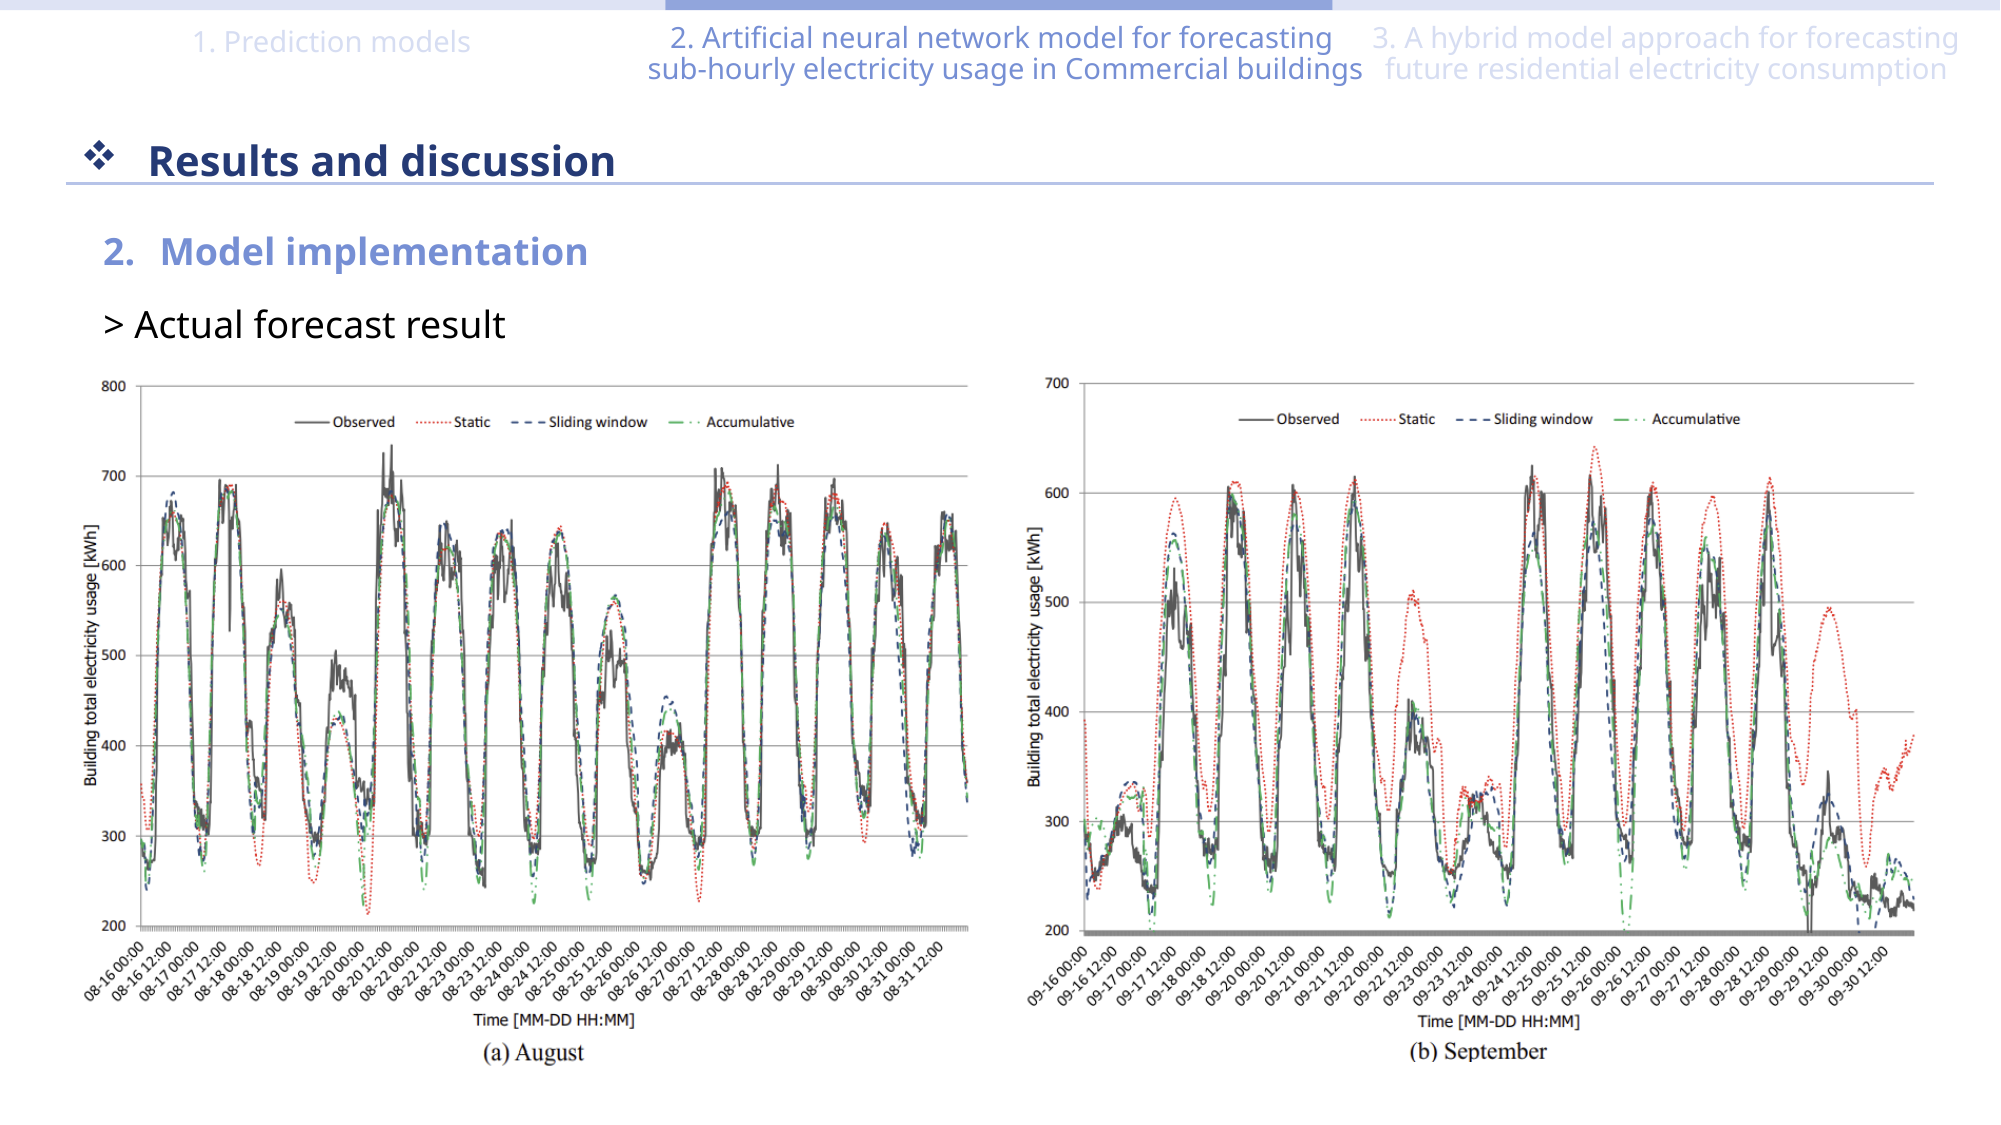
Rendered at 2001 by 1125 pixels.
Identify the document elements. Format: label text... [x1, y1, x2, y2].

text_box 3. A hybrid model approach for forecasting future residential electricity consumption [1350, 19, 1983, 90]
text_box 1. Prediction models [155, 19, 508, 68]
picture [75, 368, 982, 1072]
text_box > Actual forecast result [88, 294, 1303, 354]
text_box Results and discussion [65, 184, 849, 193]
text_box [664, 0, 1332, 11]
text_box [1332, 0, 2000, 11]
text_box 2. Artificial neural network model for forecasting sub-hourly electricity usage in Commercial buildings [632, 19, 1350, 90]
text_box [0, 0, 664, 11]
picture [1018, 367, 1925, 1062]
text_box Results and discussion [65, 102, 849, 183]
text_box Model implementation [88, 220, 1853, 280]
